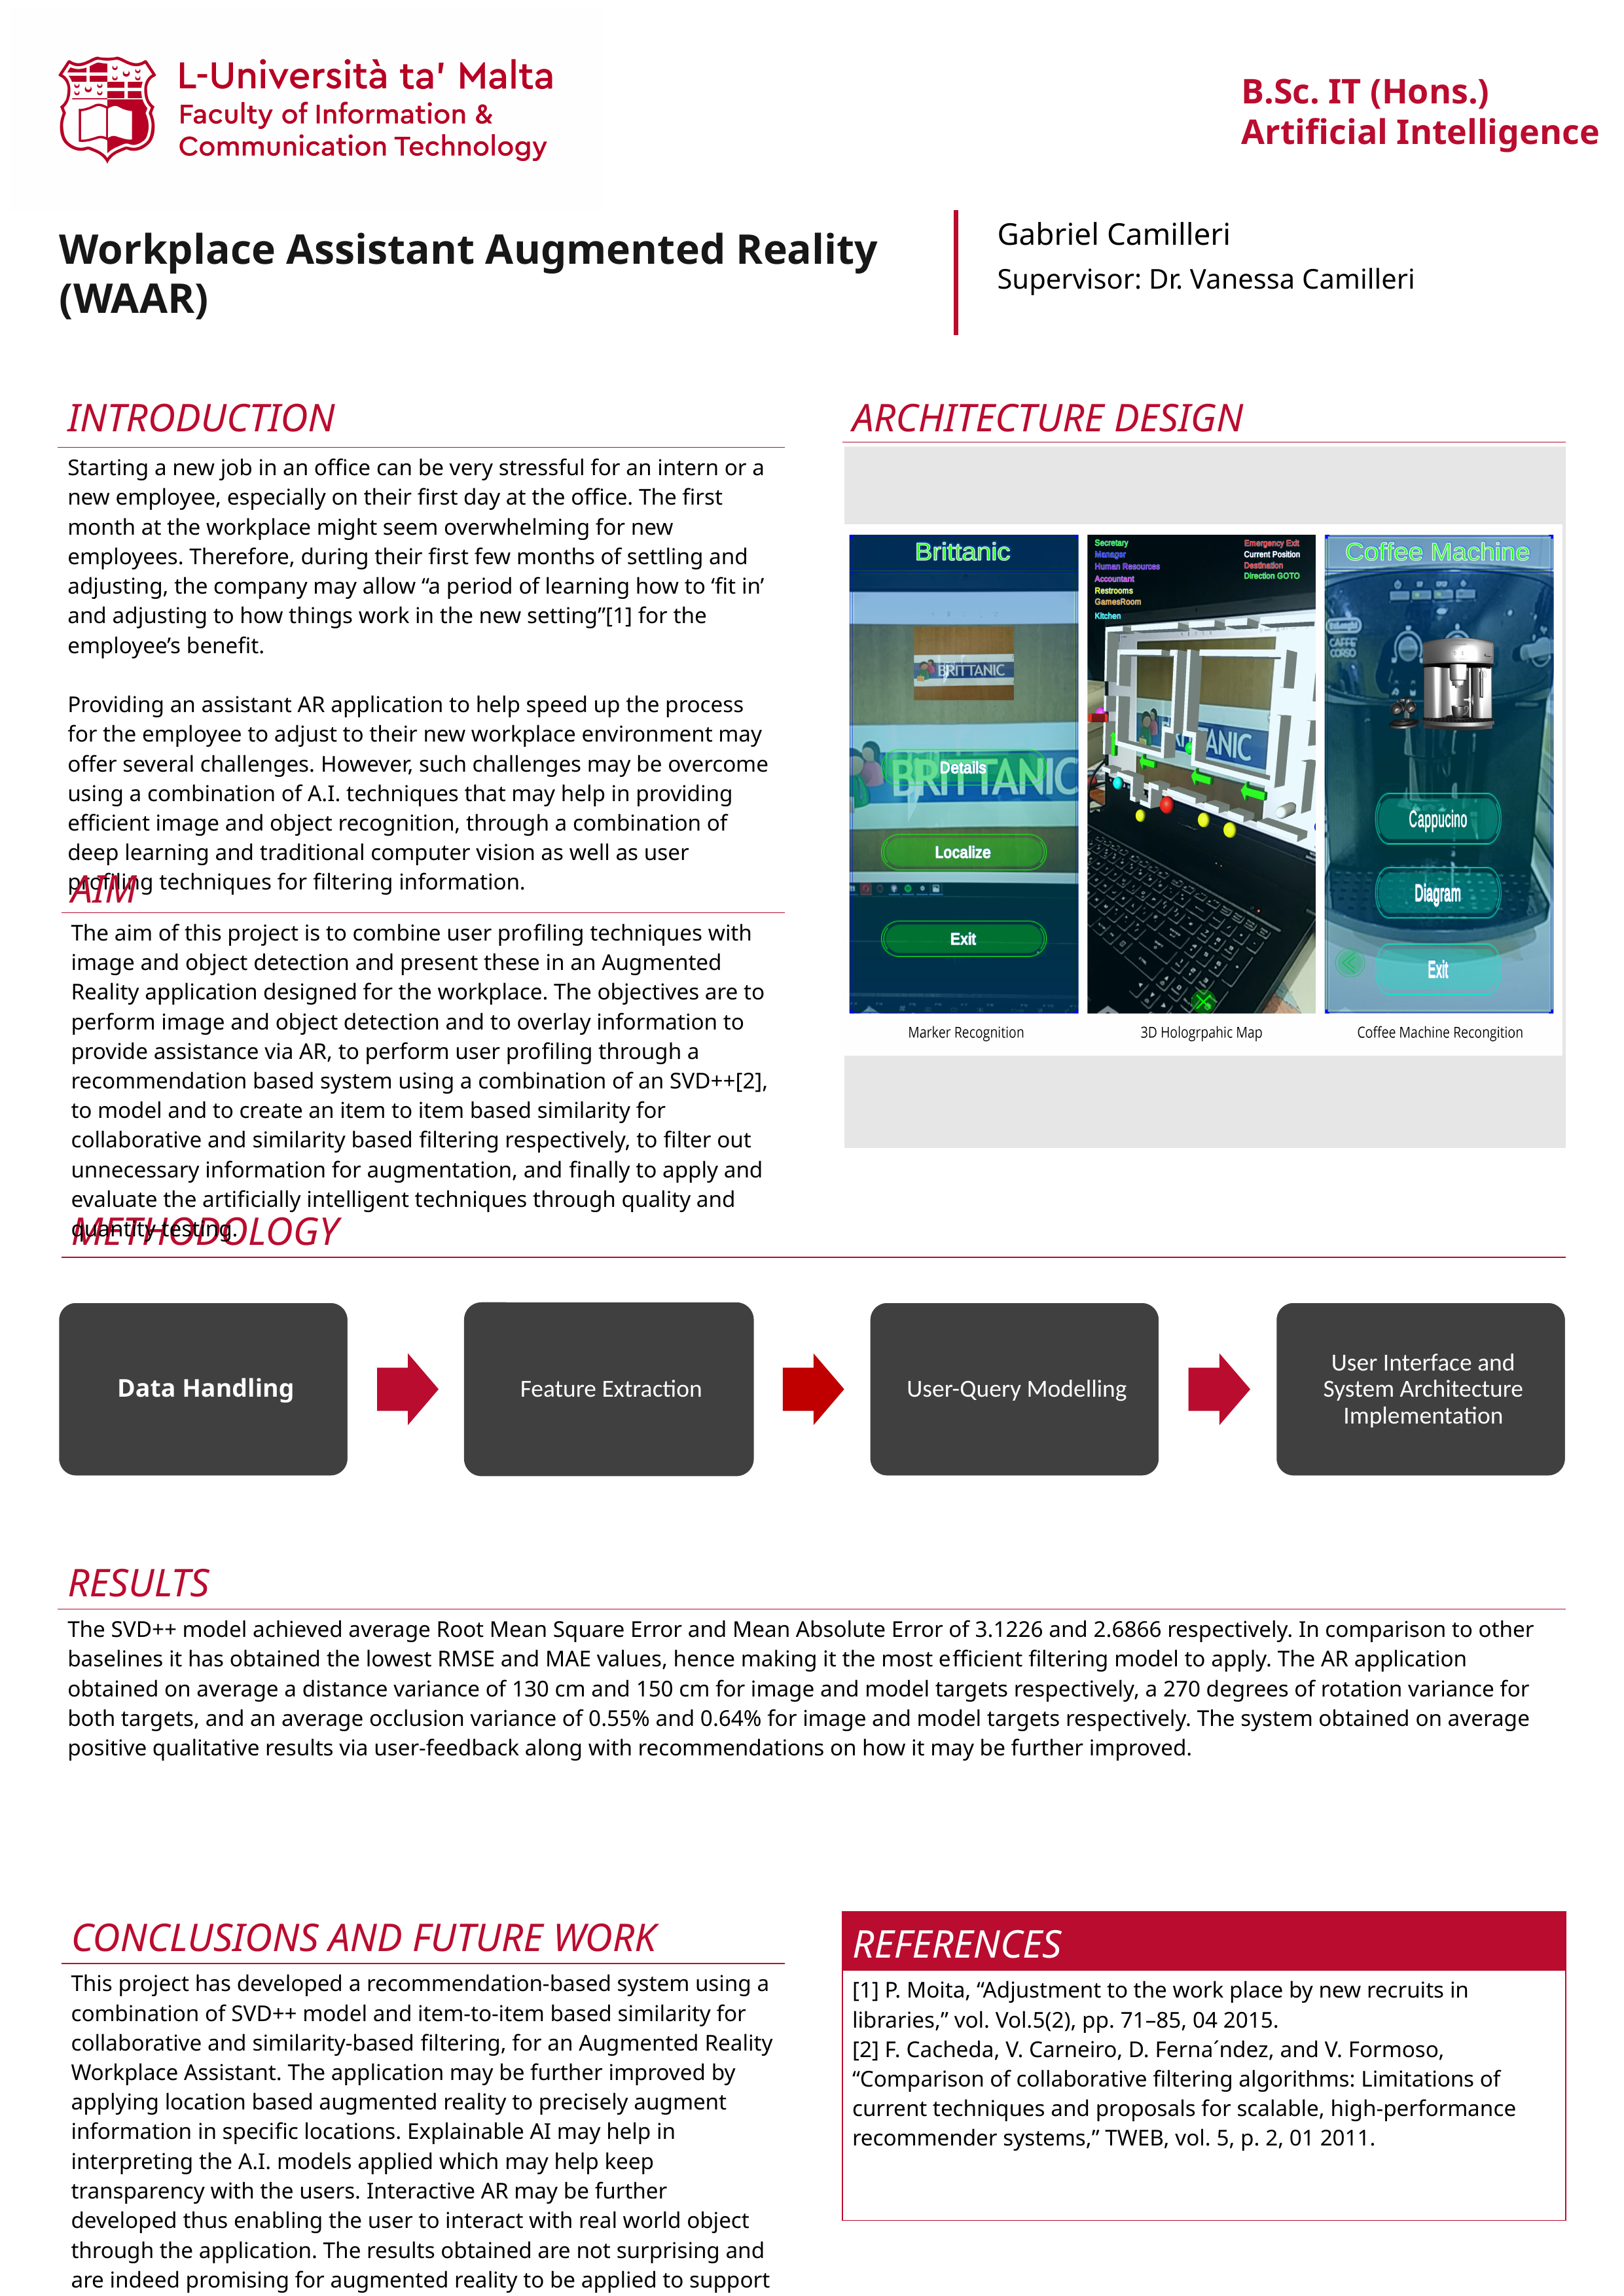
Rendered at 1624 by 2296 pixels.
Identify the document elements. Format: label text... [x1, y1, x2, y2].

table_header CONCLUSIONS AND FUTURE WORK [62, 1905, 785, 1963]
text_box [844, 446, 1566, 1149]
table_cell [1] P. Moita, “Adjustment to the work place by new recruits in libraries,” vol. Vol.5(2), pp. 71–85, 04 2015. [2] F. Cacheda, V. Carneiro, D. Ferna´ndez, and V. Formoso, “Comparison of collaborative ﬁltering algorithms: Limitations of current techniques and proposals for scalable, high-performance recommender systems,” TWEB, vol. 5, p. 2, 01 2011. [843, 1971, 1565, 2220]
text_box Supervisor: Dr. Vanessa Camilleri [987, 257, 1566, 299]
picture [10, 8, 602, 213]
table_cell Starting a new job in an oﬃce can be very stressful for an intern or a new employee, especially on their ﬁrst day at the oﬃce. The ﬁrst month at the workplace might seem overwhelming for new employees. Therefore, during their ﬁrst few months of settling and adjusting, the company may allow “a period of learning how to ‘ﬁt in’ and adjusting to how things work in the new setting”[1] for the employee’s beneﬁt. Providing an assistant AR application to help speed up the process for the employee to adjust to their new workplace environment may oﬀer several challenges. However, such challenges may be overcome using a combination of A.I. techniques that may help in providing efficient image and object recognition, through a combination of deep learning and traditional computer vision as well as user profiling techniques for filtering information. [58, 448, 785, 850]
table_header RESULTS [58, 1551, 1566, 1609]
table_header ARCHITECTURE DESIGN [842, 386, 1566, 442]
text_box B.Sc. IT (Hons.) Artificial Intelligence [1232, 64, 1624, 156]
table_cell The aim of this project is to combine user profiling techniques with image and object detection and present these in an Augmented Reality application designed for the workplace. The objectives are to perform image and object detection and to overlay information to provide assistance via AR, to perform user profiling through a recommendation based system using a combination of an SVD++[2], to model and to create an item to item based similarity for collaborative and similarity based filtering respectively, to filter out unnecessary information for augmentation, and finally to apply and evaluate the artificially intelligent techniques through quality and quantity testing. [62, 913, 785, 1236]
table_header REFERENCES [843, 1912, 1565, 1969]
text_box Workplace Assistant Augmented Reality (WAAR) [50, 218, 940, 327]
table_header AIM [62, 857, 785, 912]
table_header INTRODUCTION [58, 386, 785, 447]
table_cell This project has developed a recommendation-based system using a combination of SVD++ model and item-to-item based similarity for collaborative and similarity-based filtering, for an Augmented Reality Workplace Assistant. The application may be further improved by applying location based augmented reality to precisely augment information in specific locations. Explainable AI may help in interpreting the A.I. models applied which may help keep transparency with the users. Interactive AR may be further developed thus enabling the user to interact with real world object through the application. The results obtained are not surprising and are indeed promising for augmented reality to be applied to support and facilitate assistance in different workplace environments. [62, 1964, 785, 2287]
picture [840, 524, 1562, 1056]
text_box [58, 1274, 1566, 1505]
table_cell The SVD++ model achieved average Root Mean Square Error and Mean Absolute Error of 3.1226 and 2.6866 respectively. In comparison to other baselines it has obtained the lowest RMSE and MAE values, hence making it the most efficient filtering model to apply. The AR application obtained on average a distance variance of 130 cm and 150 cm for image and model targets respectively, a 270 degrees of rotation variance for both targets, and an average occlusion variance of 0.55% and 0.64% for image and model targets respectively. The system obtained on average positive qualitative results via user-feedback along with recommendations on how it may be further improved. [58, 1609, 1566, 1887]
text_box Gabriel Camilleri [987, 210, 1566, 257]
table_header METHODOLOGY [62, 1199, 1566, 1257]
